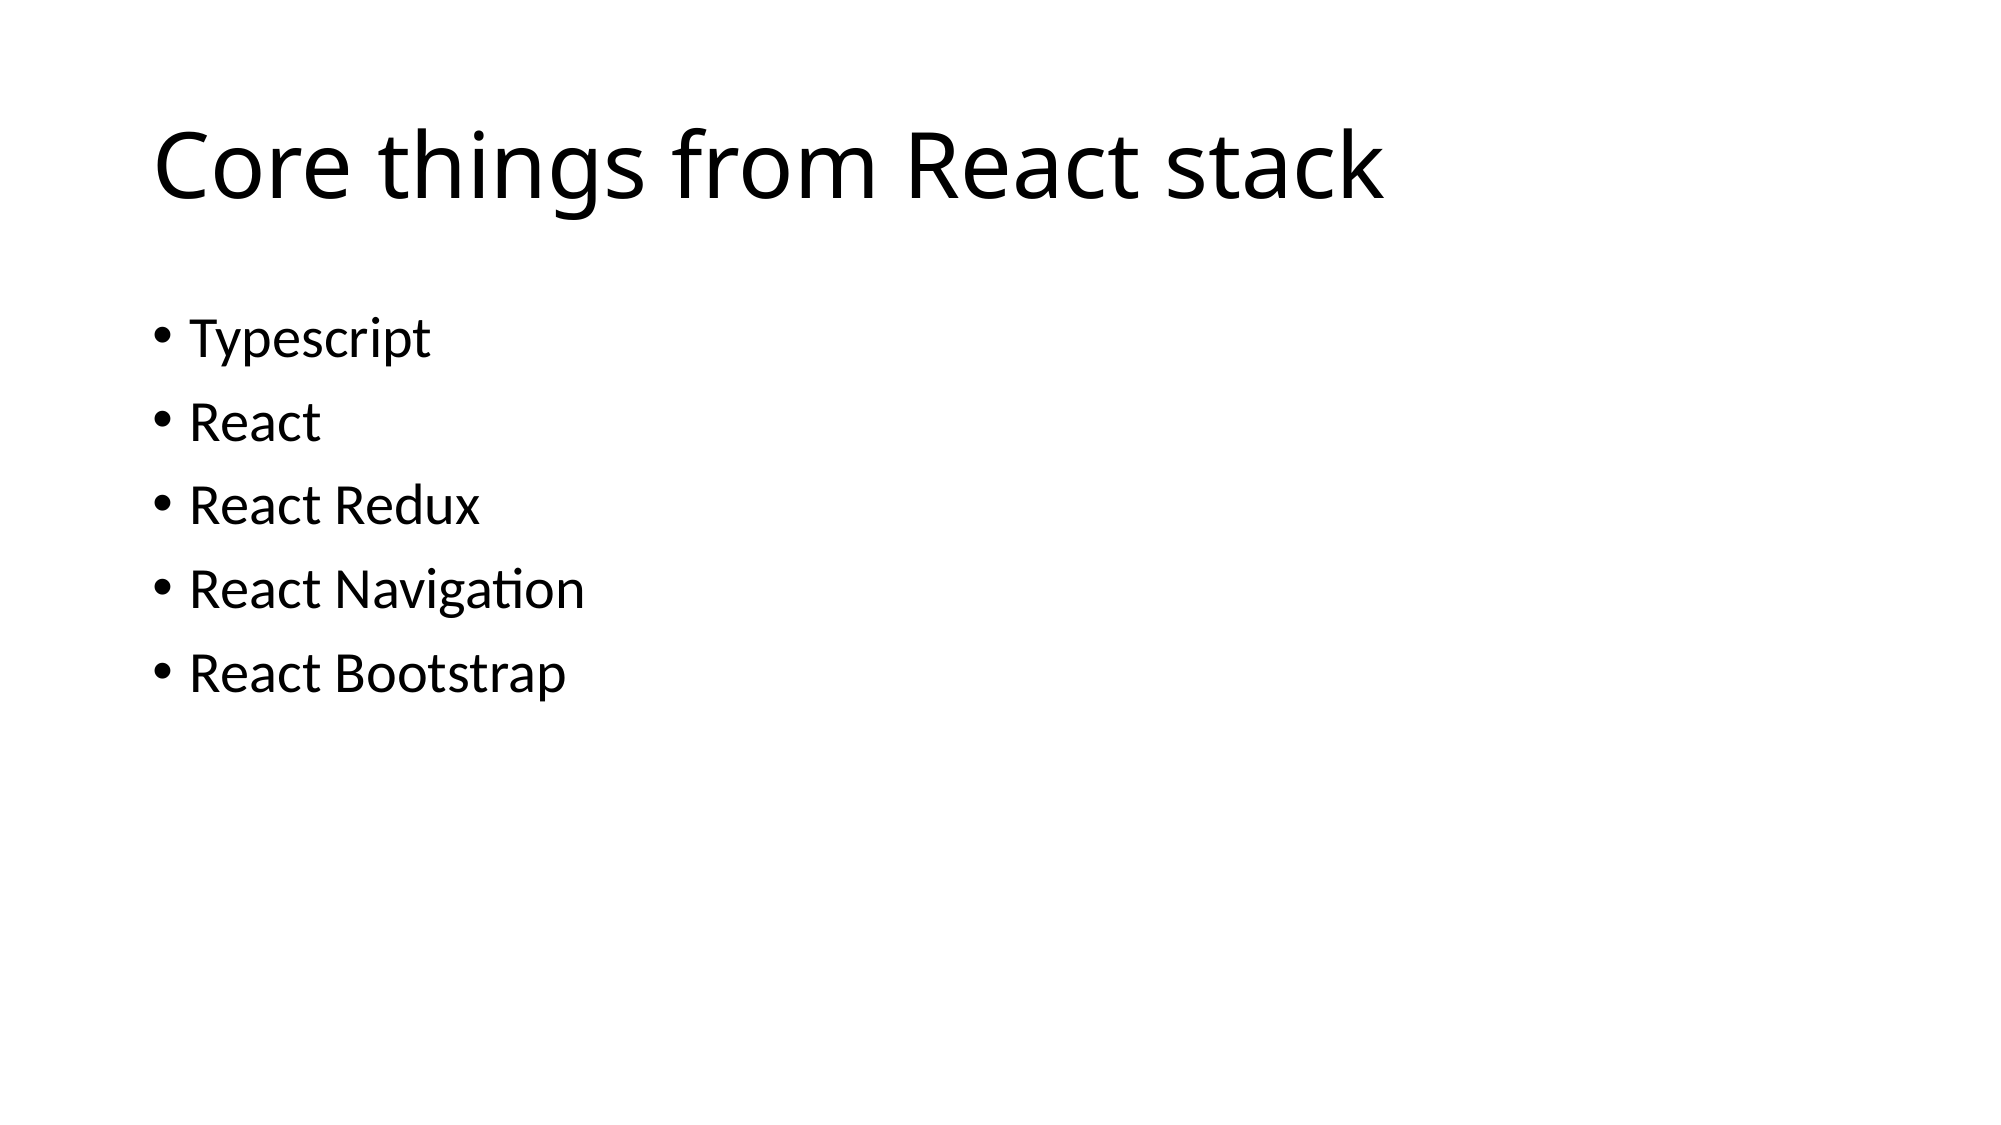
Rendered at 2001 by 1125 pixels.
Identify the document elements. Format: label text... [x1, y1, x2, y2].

list Typescript React React Redux React Navigation React Bootstrap [137, 299, 1863, 1014]
title Core things from React stack [137, 59, 1863, 278]
